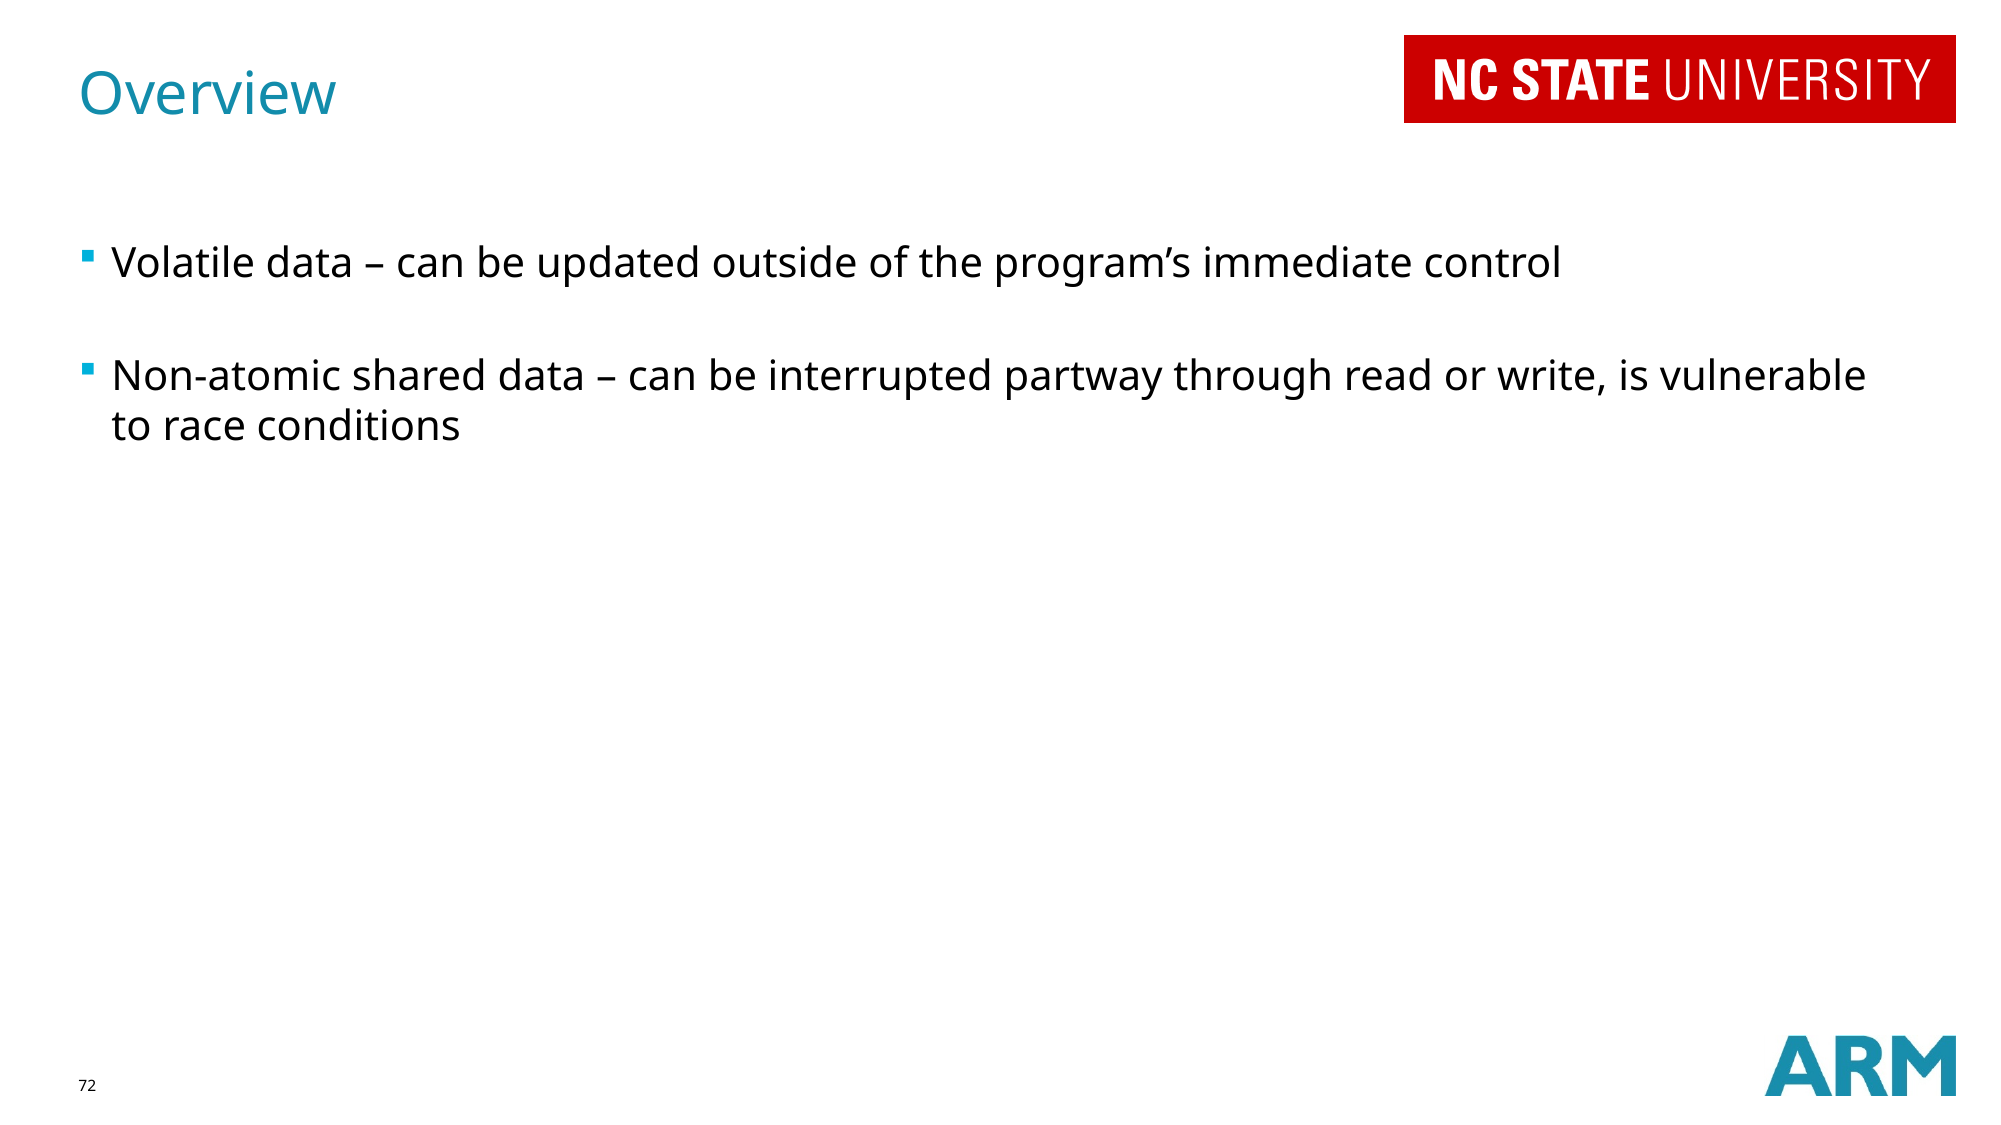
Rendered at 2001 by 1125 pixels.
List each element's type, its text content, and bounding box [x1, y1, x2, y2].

title Overview [78, 55, 1910, 150]
picture [1764, 1035, 1956, 1096]
picture [1404, 35, 1956, 123]
list Volatile data – can be updated outside of the program’s immediate control Non-atomic shared data – can be interrupted partway through read or write, is vulnerable to race conditions [78, 236, 1910, 1004]
